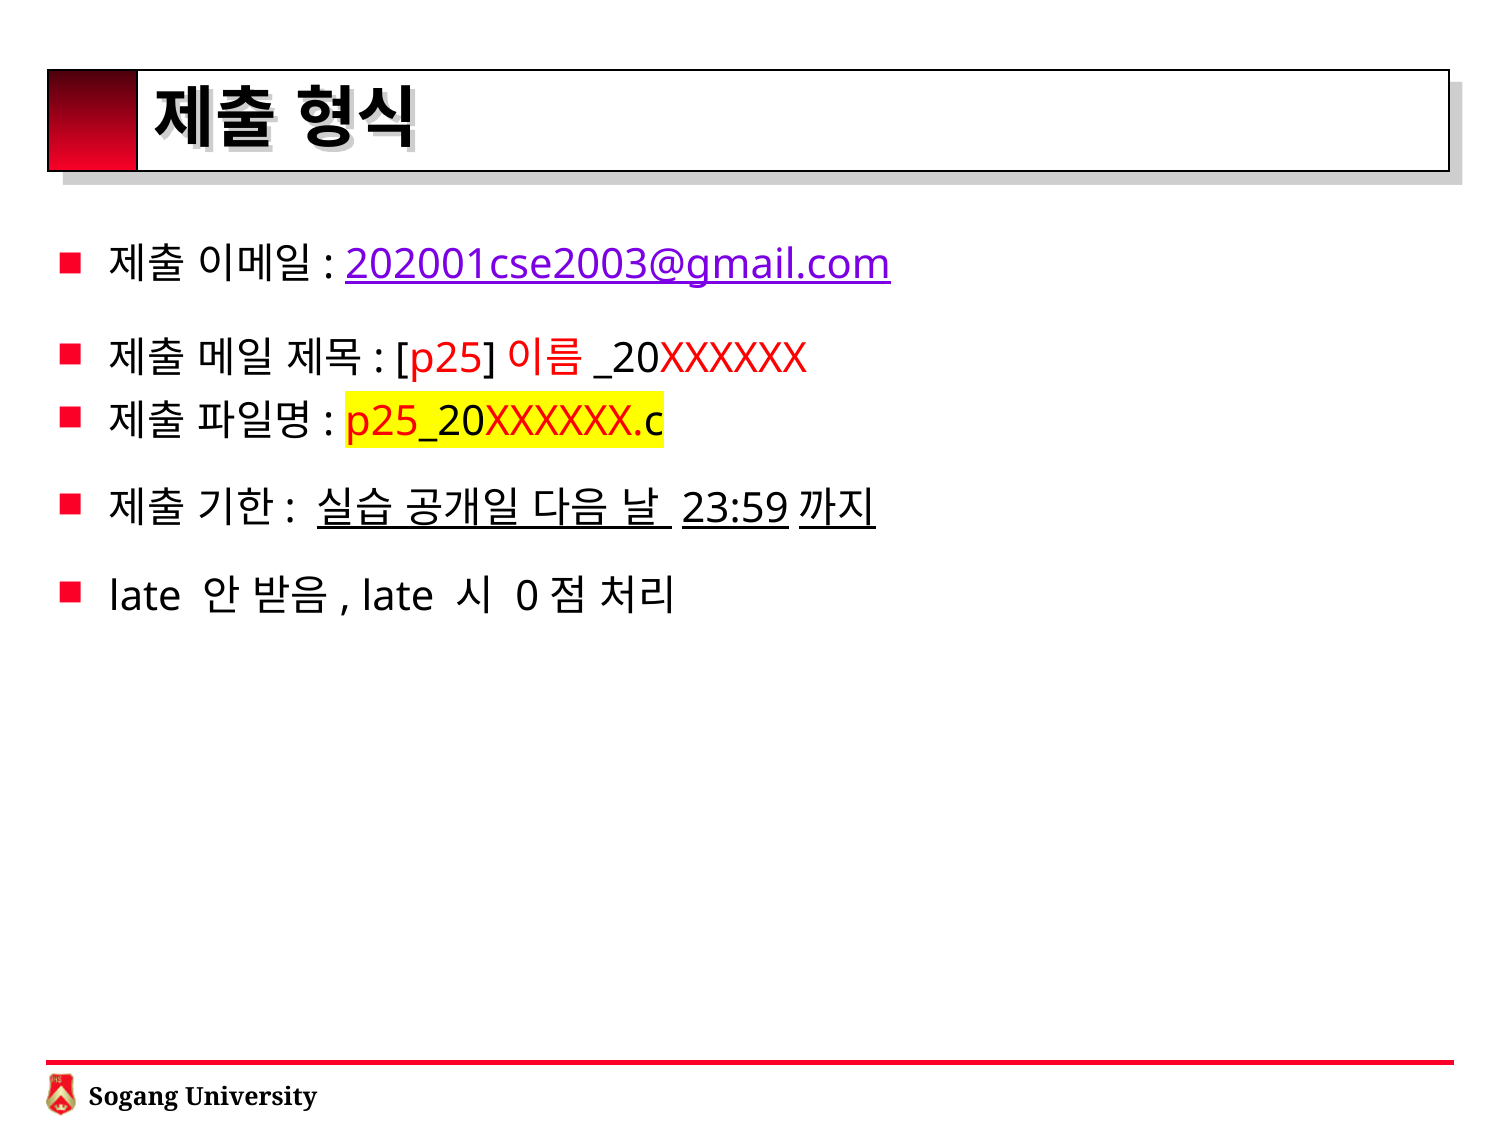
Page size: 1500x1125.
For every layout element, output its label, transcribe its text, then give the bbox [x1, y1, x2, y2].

picture [44, 1068, 80, 1119]
title 제출 형식 [138, 65, 1455, 179]
list 제출 이메일: 202001cse2003@gmail.com 제출 메일 제목: [p25]이름_20XXXXXX 제출 파일명: p25_20XXXXXX.c 제출 기한: 실습 공개일 다음 날 23:59까지 late 안 받음, late 시 0점 처리 [46, 200, 1410, 989]
